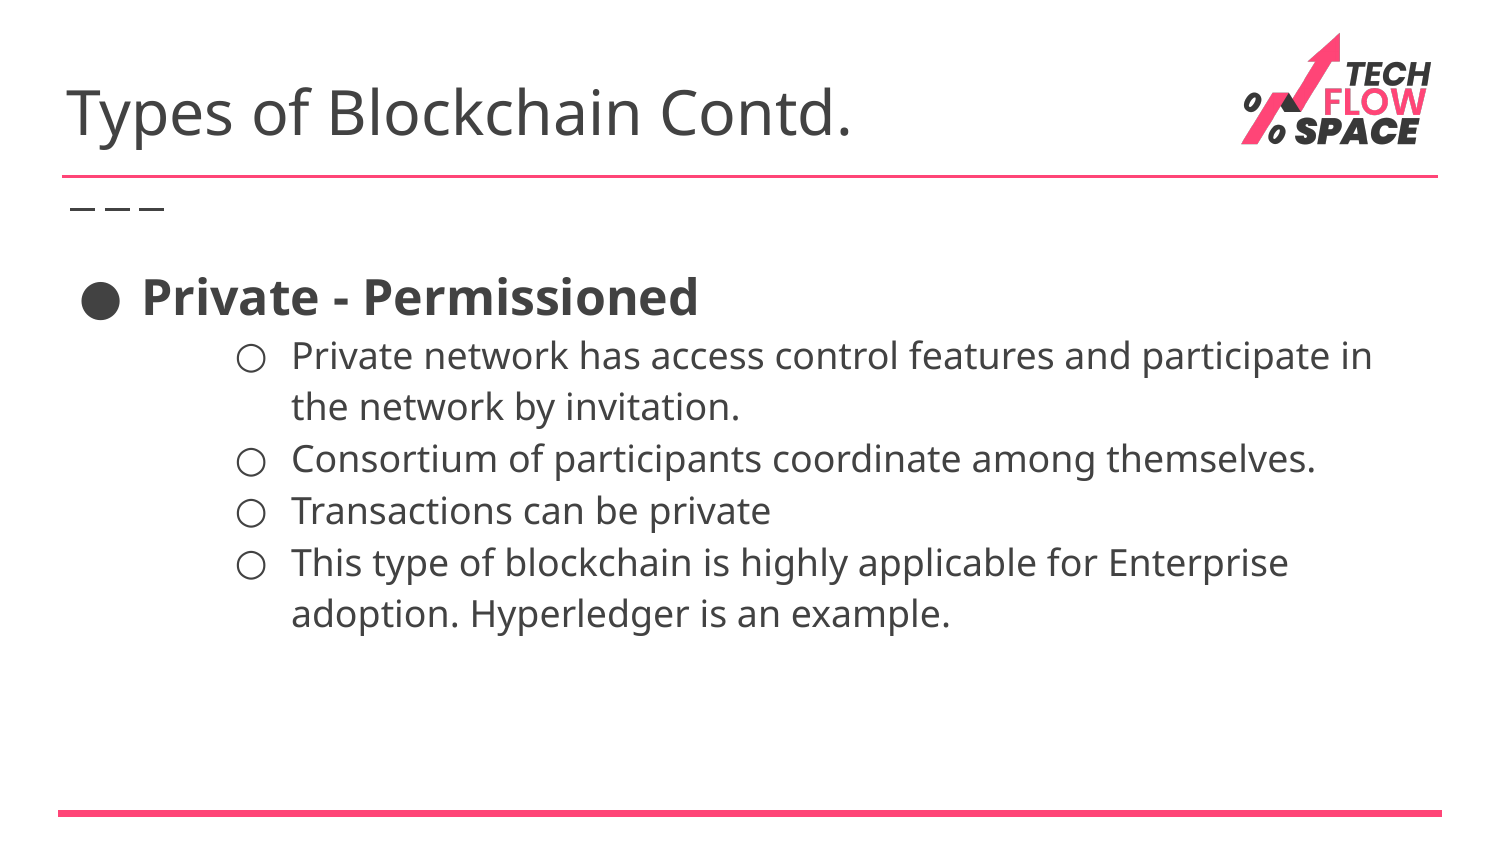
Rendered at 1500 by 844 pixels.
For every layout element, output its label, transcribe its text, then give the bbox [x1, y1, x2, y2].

picture [1212, 14, 1460, 163]
title Types of Blockchain Contd. [51, 42, 1077, 163]
list Private - Permissioned Private network has access control features and participate in the network by invitation. Consortium of participants coordinate among themselves. Transactions can be private This type of blockchain is highly applicable for Enterprise adoption. Hyperledger is an example. [51, 240, 1449, 750]
